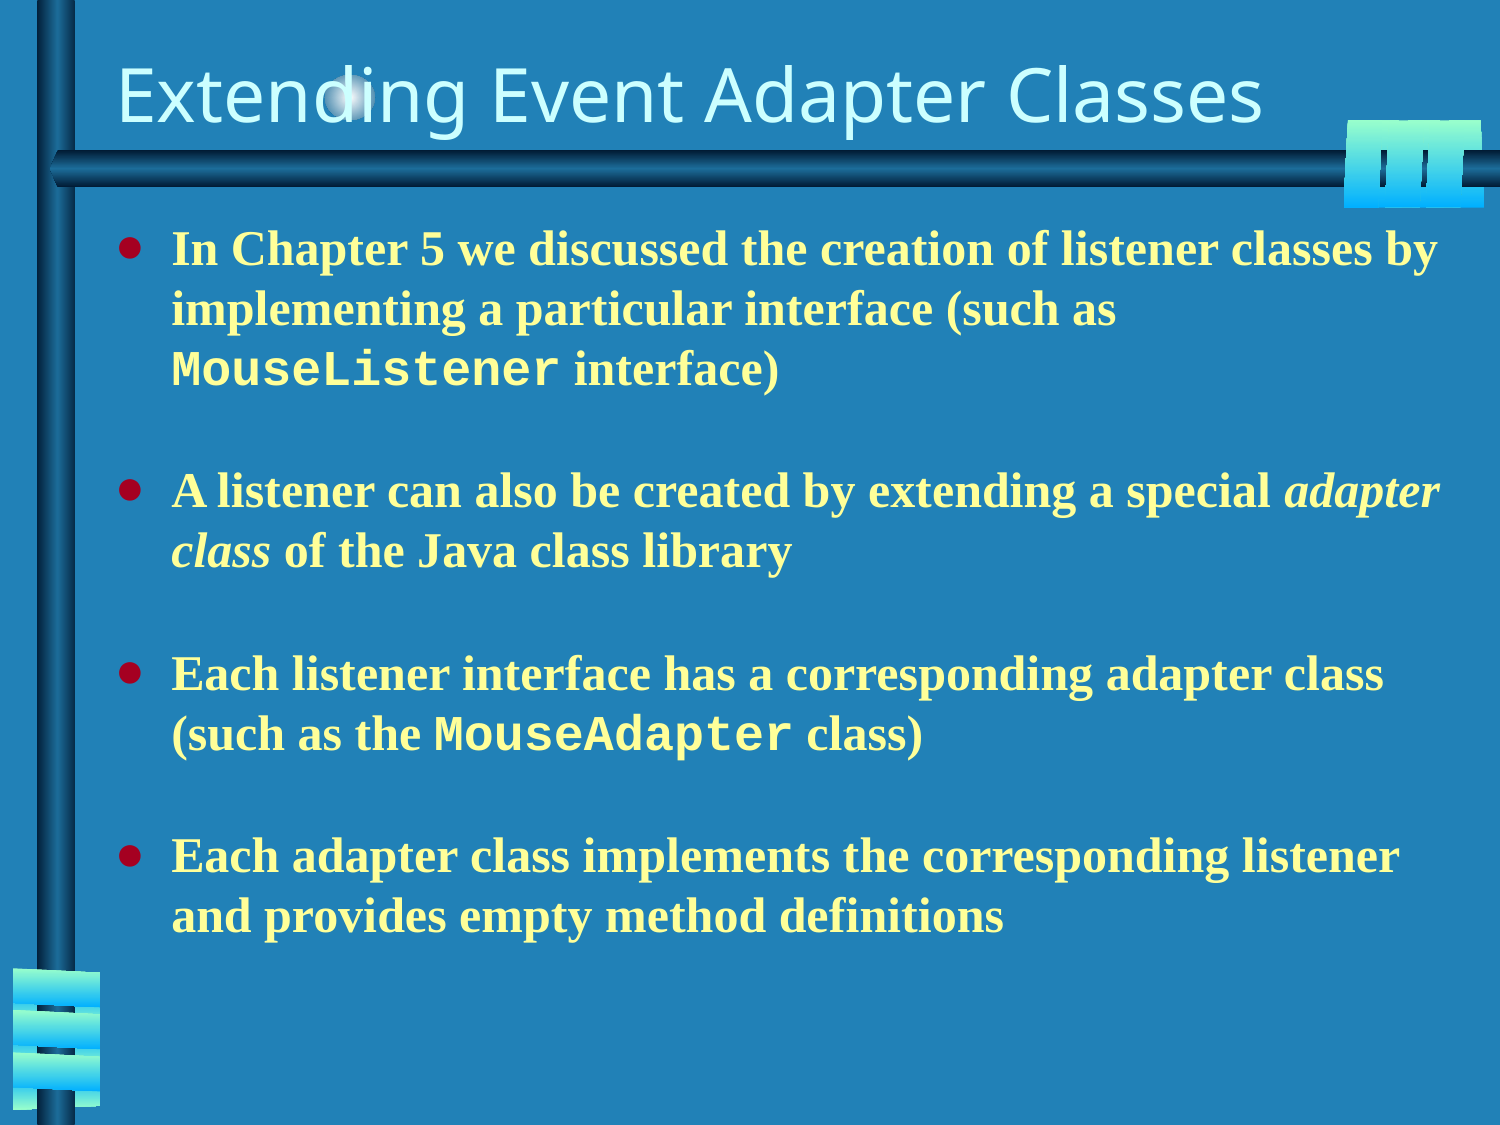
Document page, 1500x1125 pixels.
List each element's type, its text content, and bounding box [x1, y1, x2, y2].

list In Chapter 5 we discussed the creation of listener classes by implementing a particular interface (such as MouseListener interface) A listener can also be created by extending a special adapter class of the Java class library Each listener interface has a corresponding adapter class (such as the MouseAdapter class) Each adapter class implements the corresponding listener and provides empty method definitions [99, 207, 1463, 1013]
title Extending Event Adapter Classes [100, 32, 1345, 145]
